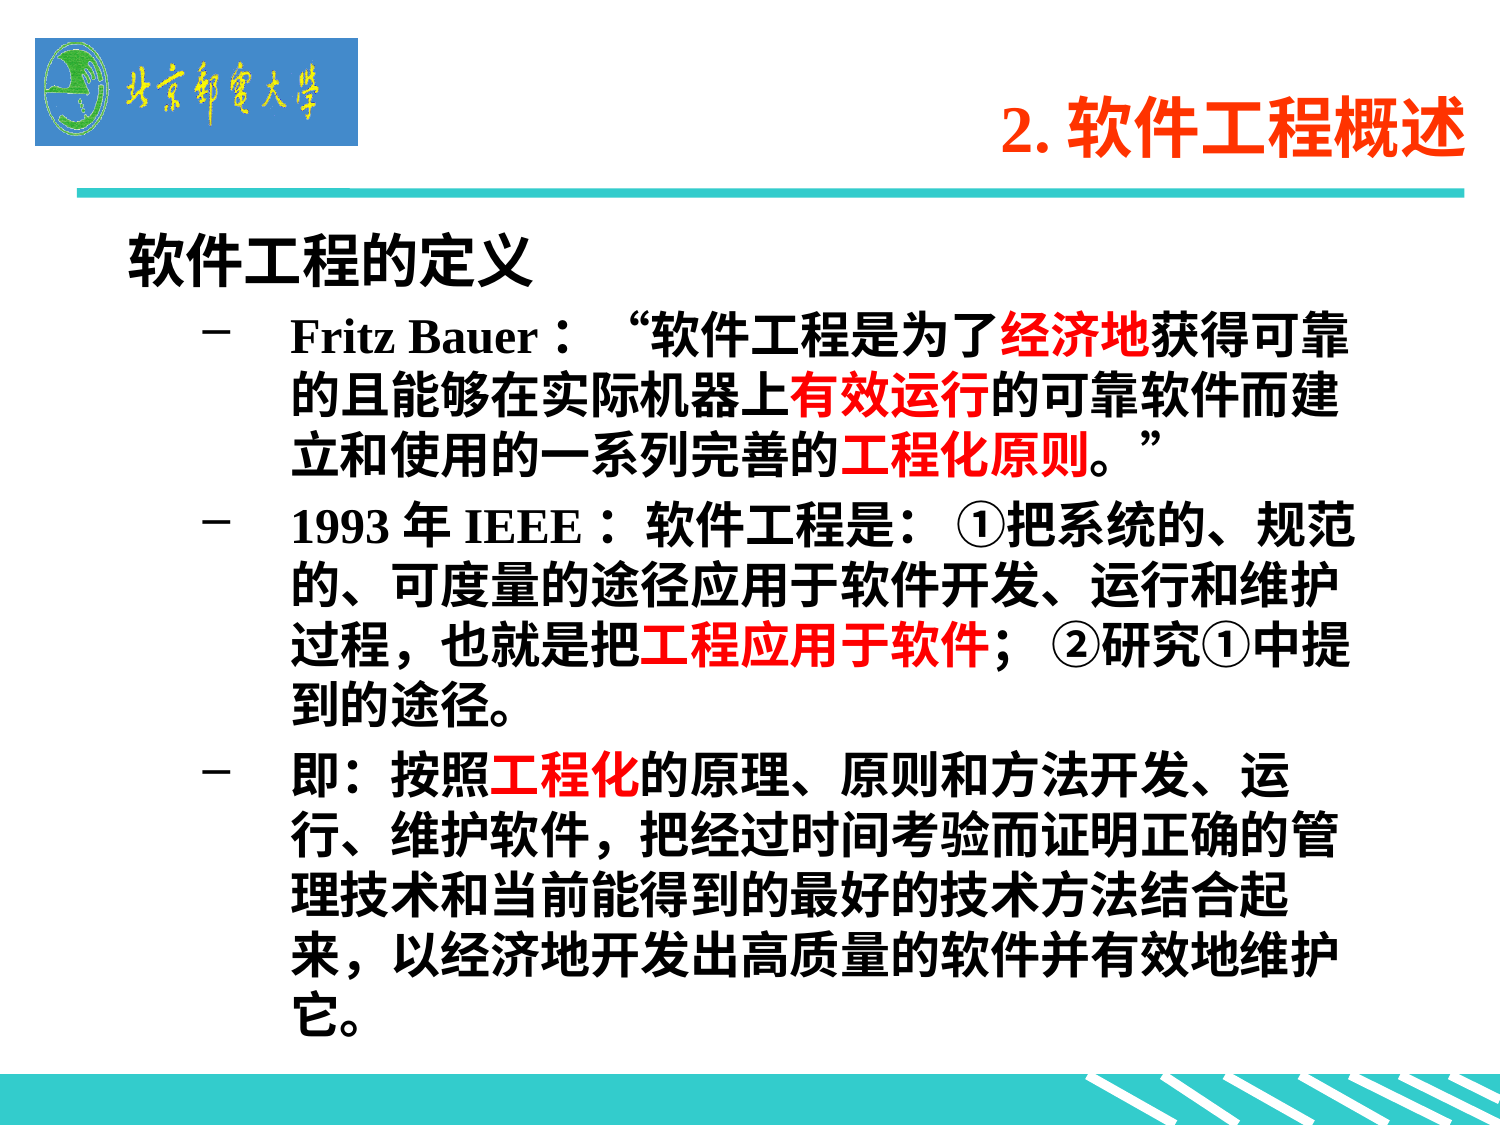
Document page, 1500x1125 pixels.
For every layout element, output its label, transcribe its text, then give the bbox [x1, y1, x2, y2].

slide_number [1137, 1037, 1451, 1113]
picture [34, 37, 358, 146]
title 2.软件工程概述 [207, 66, 1483, 185]
list 软件工程的定义 Fritz Bauer：“软件工程是为了经济地获得可靠的且能够在实际机器上有效运行的可靠软件而建立和使用的一系列完善的工程化原则。” 1993年IEEE：软件工程是： ①把系统的、规范的、可度量的途径应用于软件开发、运行和维护过程，也就是把工程应用于软件； ②研究①中提到的途径。 即：按照工程化的原理、原则和方法开发、运行、维护软件，把经过时间考验而证明正确的管理技术和当前能得到的最好的技术方法结合起来，以经济地开发出高质量的软件并有效地维护它。 [112, 216, 1388, 1012]
